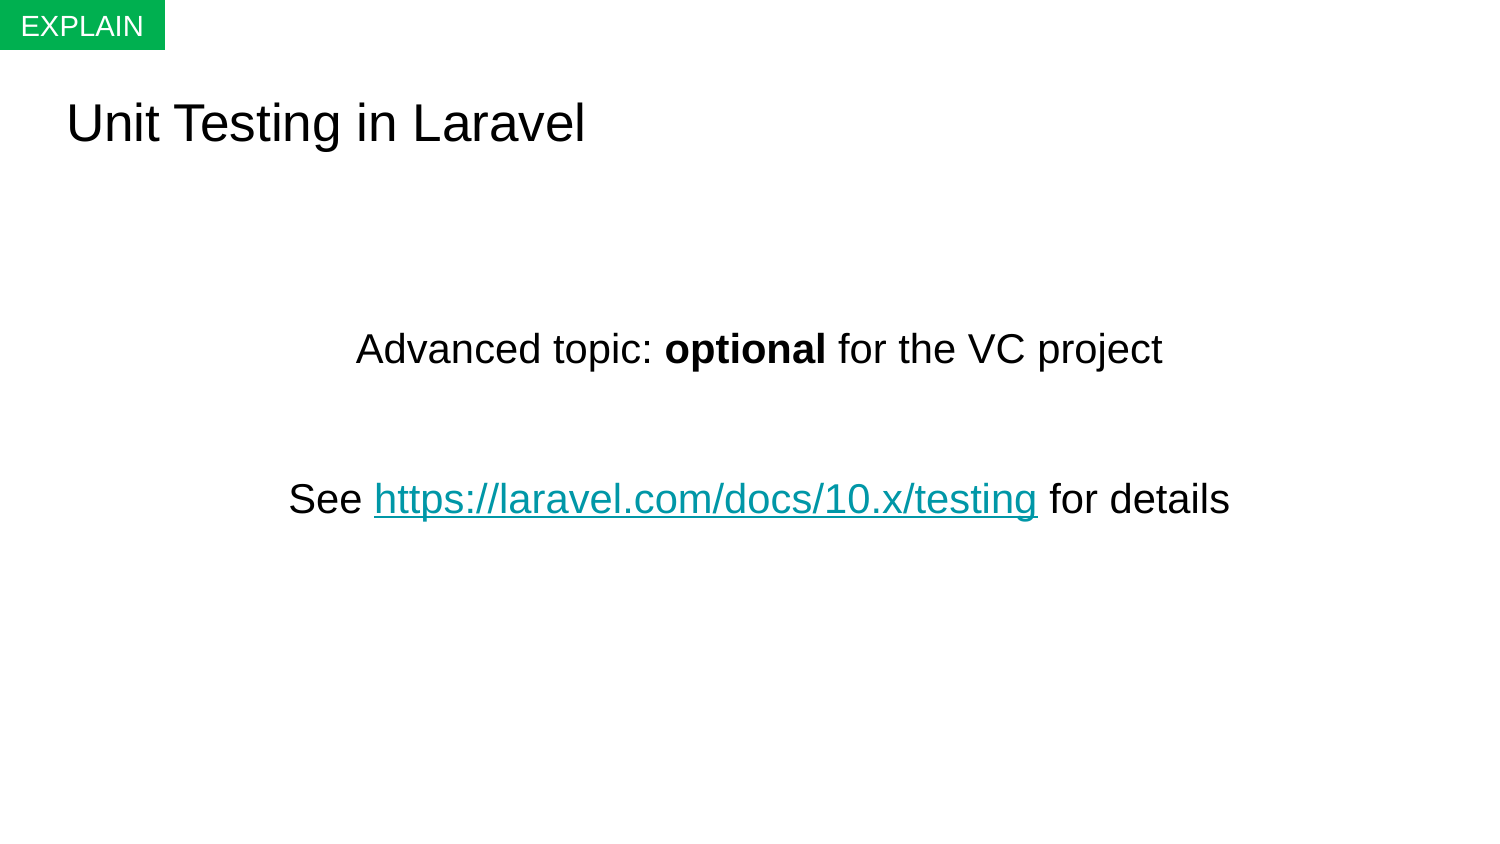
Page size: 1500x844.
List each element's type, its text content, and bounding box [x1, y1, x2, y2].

text_box EXPLAIN [0, 0, 165, 50]
list Advanced topic: optional for the VC project See https://laravel.com/docs/10.x/testing for details [51, 281, 1449, 750]
title Unit Testing in Laravel [51, 72, 1449, 167]
